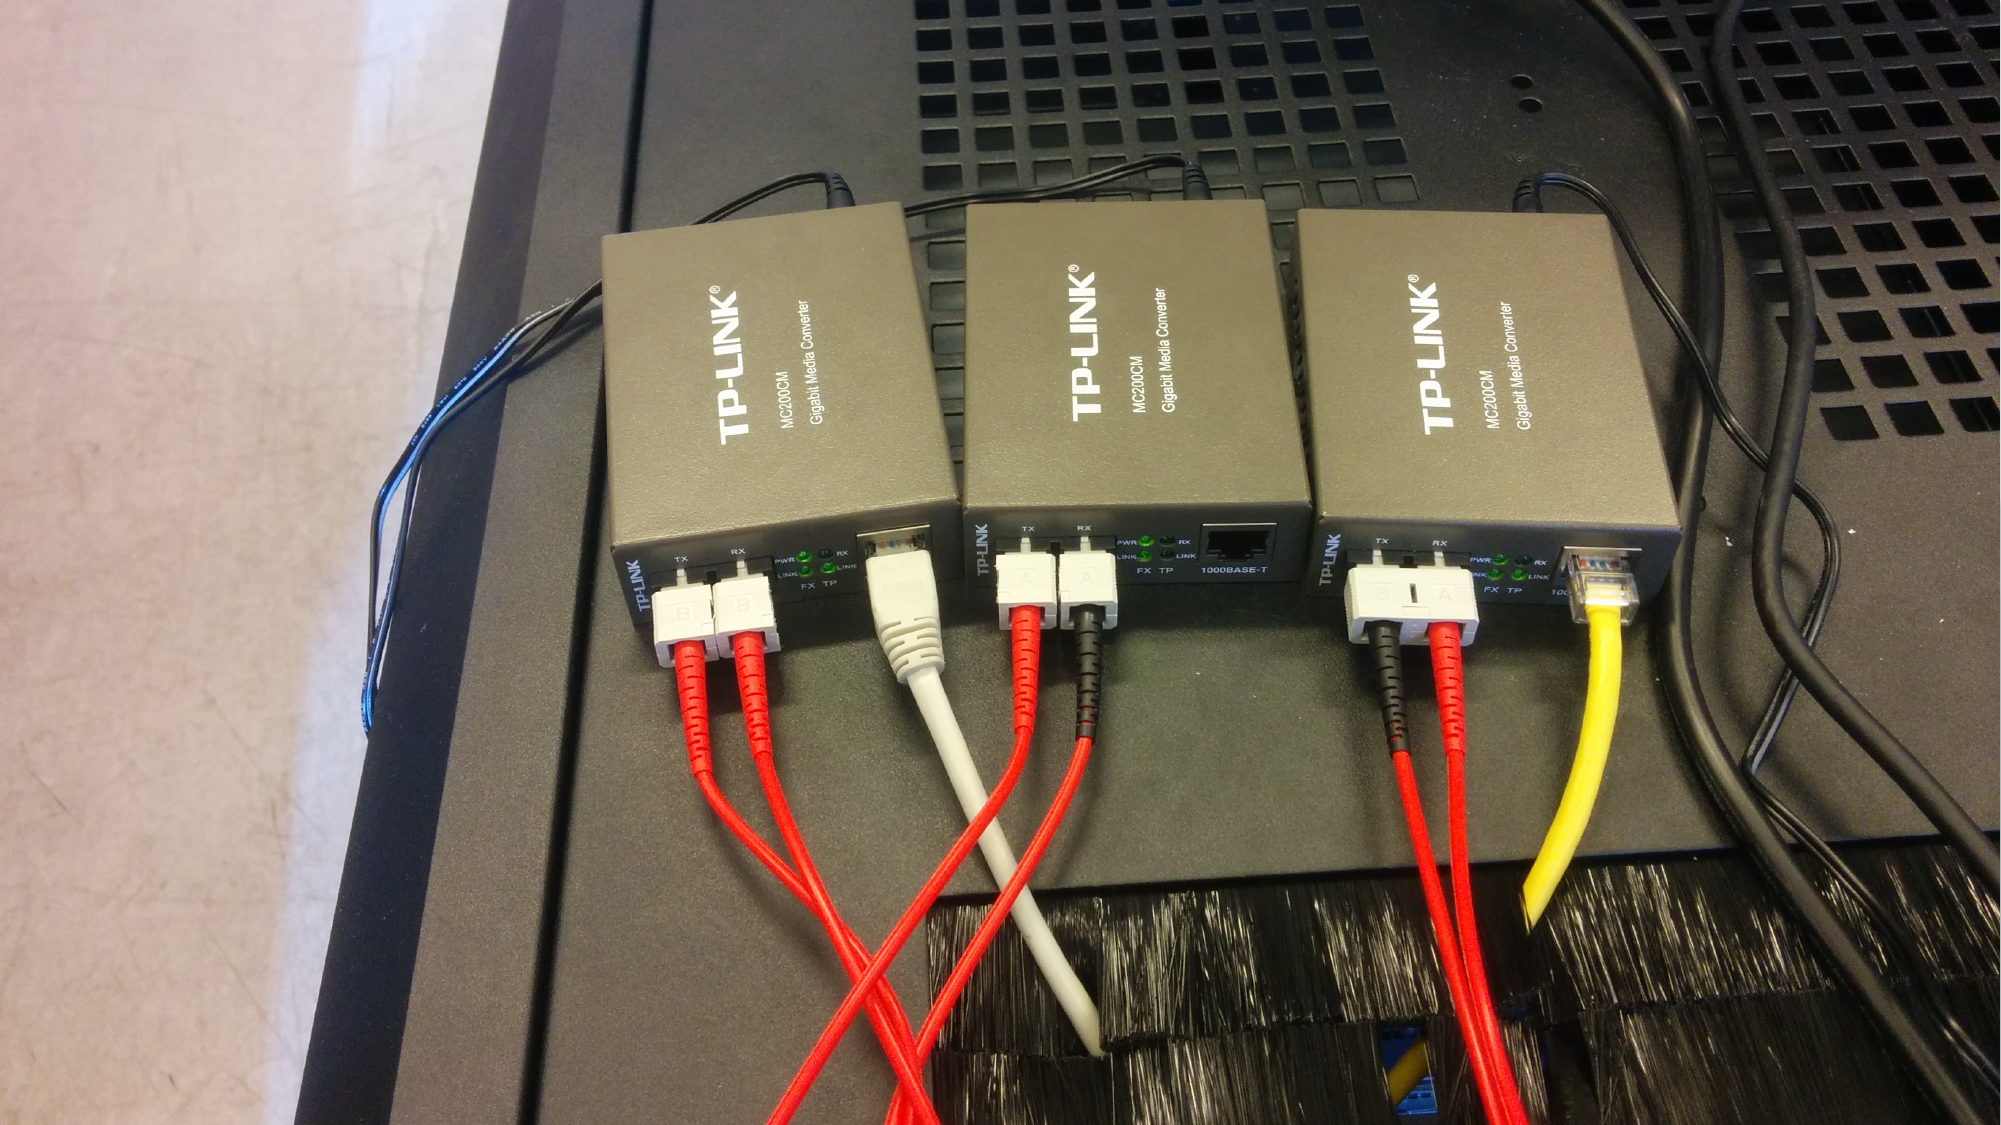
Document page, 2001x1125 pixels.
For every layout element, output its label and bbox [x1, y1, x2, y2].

list [0, 0, 2000, 1125]
